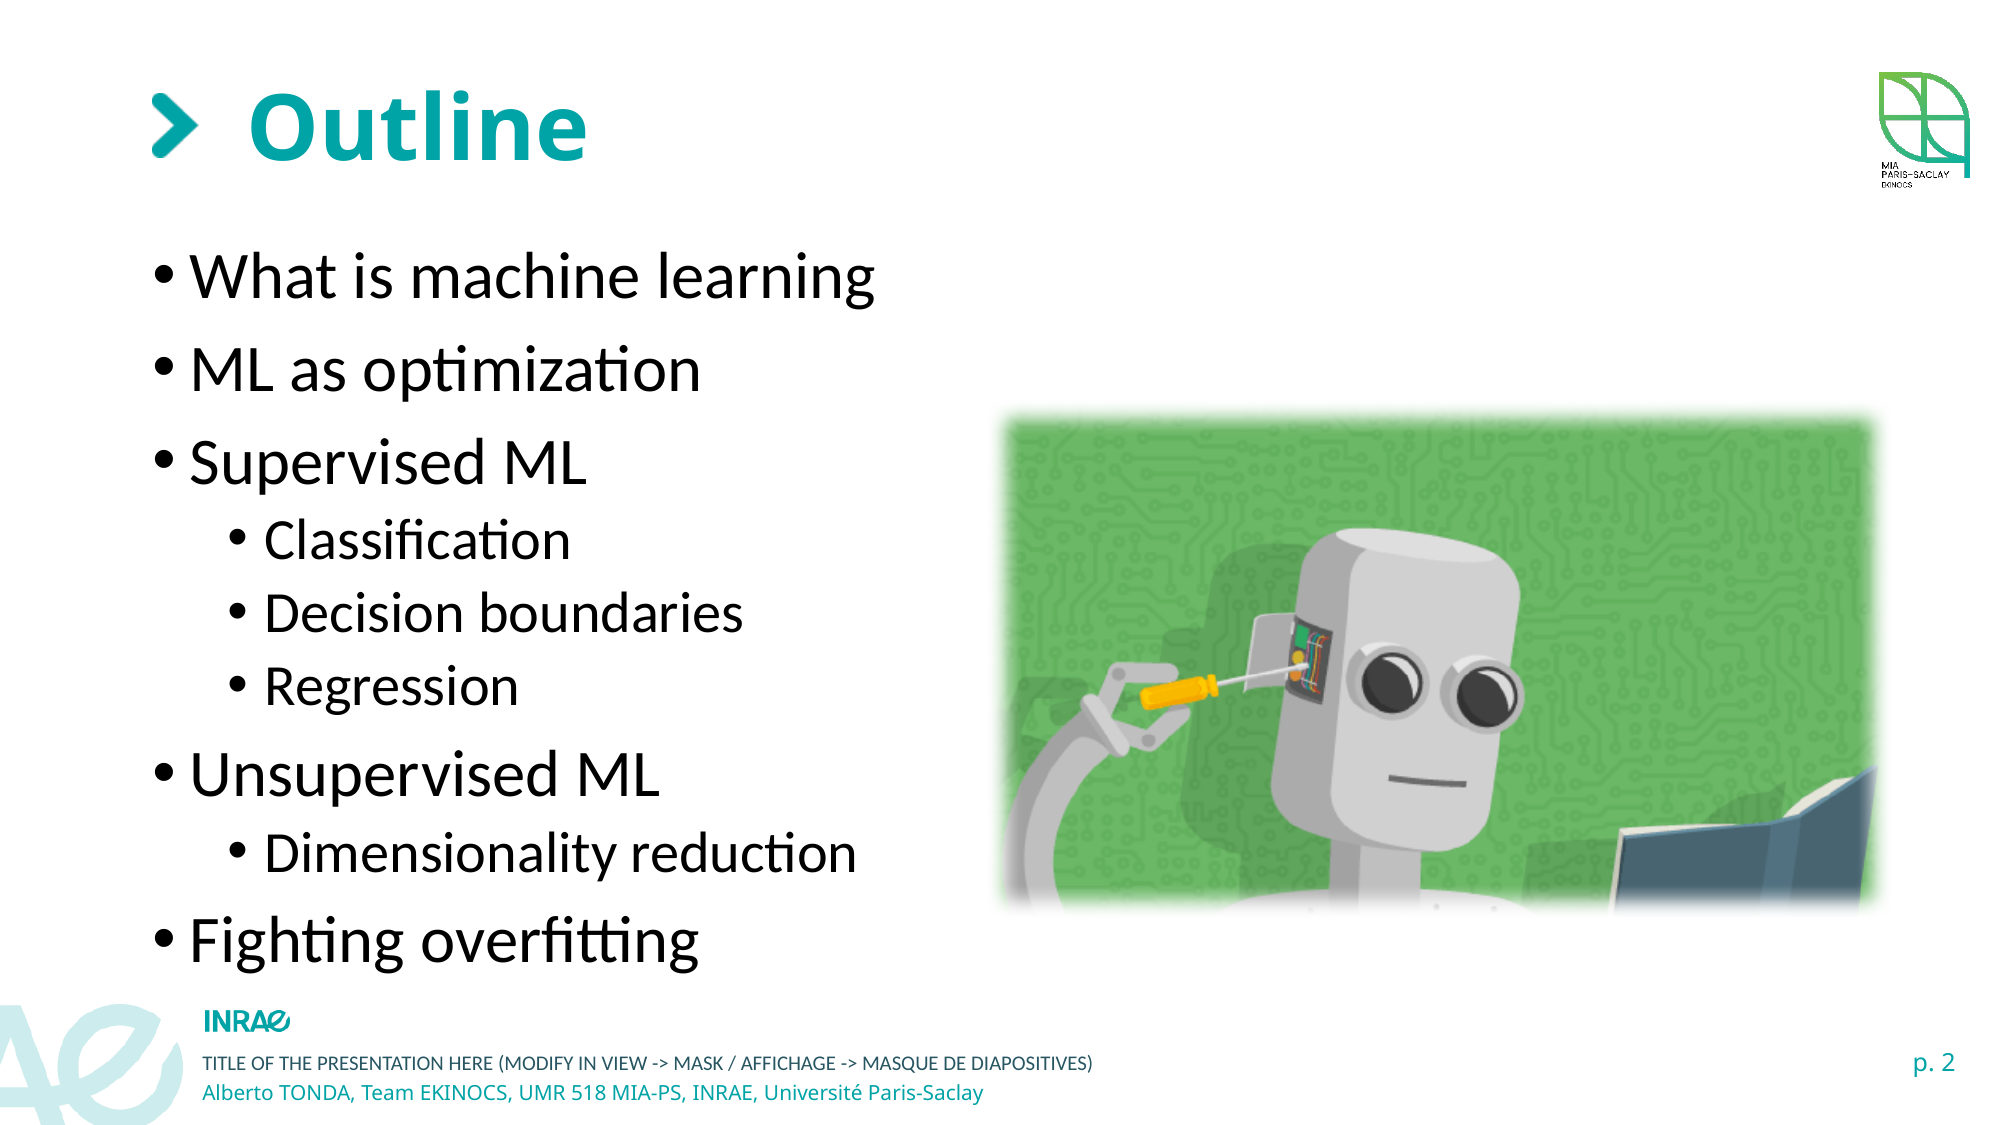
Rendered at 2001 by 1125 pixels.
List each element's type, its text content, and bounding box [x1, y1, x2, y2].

picture [1862, 54, 1986, 205]
picture [152, 93, 200, 158]
picture [0, 996, 329, 1125]
picture [987, 400, 1891, 918]
title Outline [137, 59, 1863, 203]
list What is machine learning ML as optimization Supervised ML Classification Decision boundaries Regression Unsupervised ML Dimensionality reduction Fighting overfitting [137, 233, 1863, 1001]
